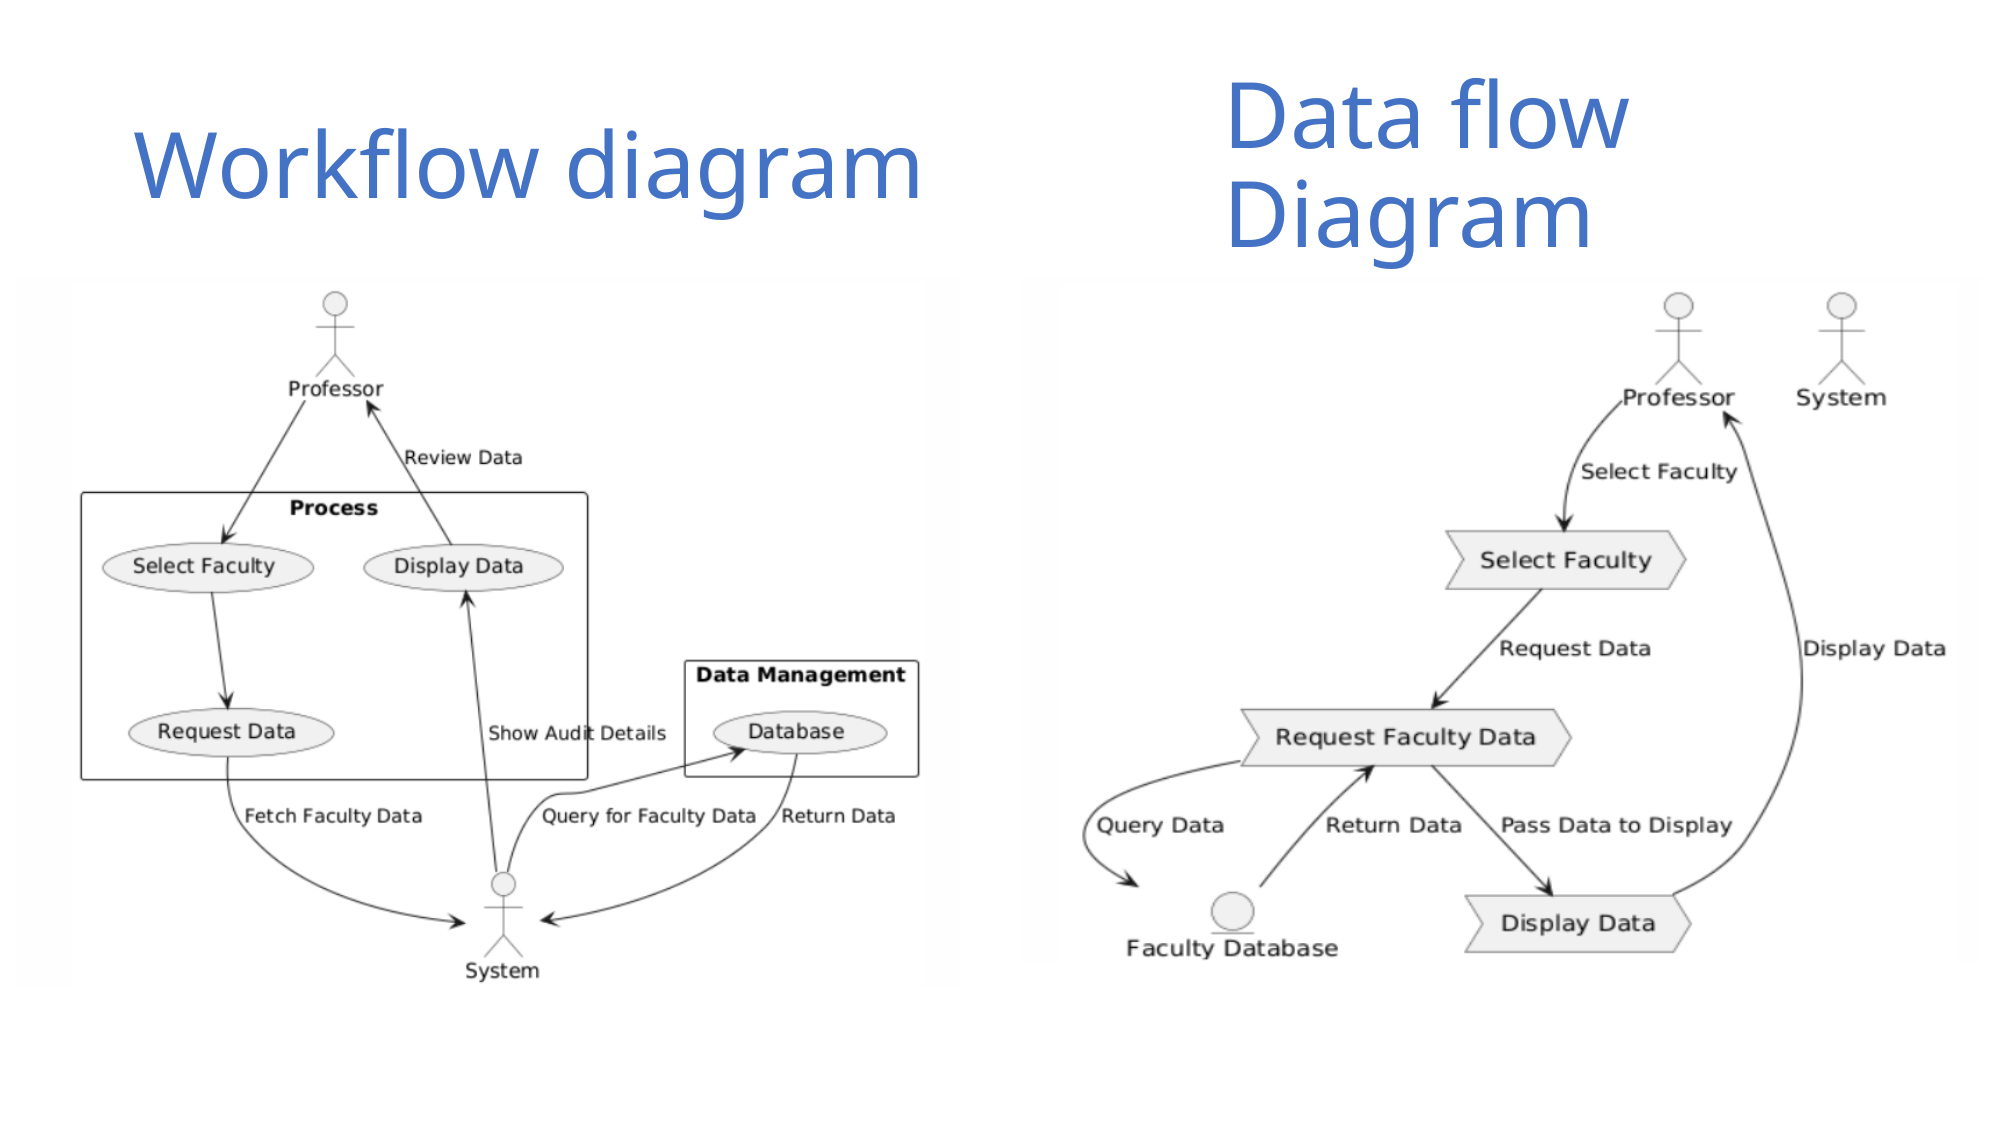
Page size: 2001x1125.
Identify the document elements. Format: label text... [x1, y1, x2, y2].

picture [17, 277, 960, 988]
title Data flow Diagram [1208, 59, 1920, 277]
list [1020, 277, 1981, 962]
text_box Workflow diagram [118, 59, 982, 278]
